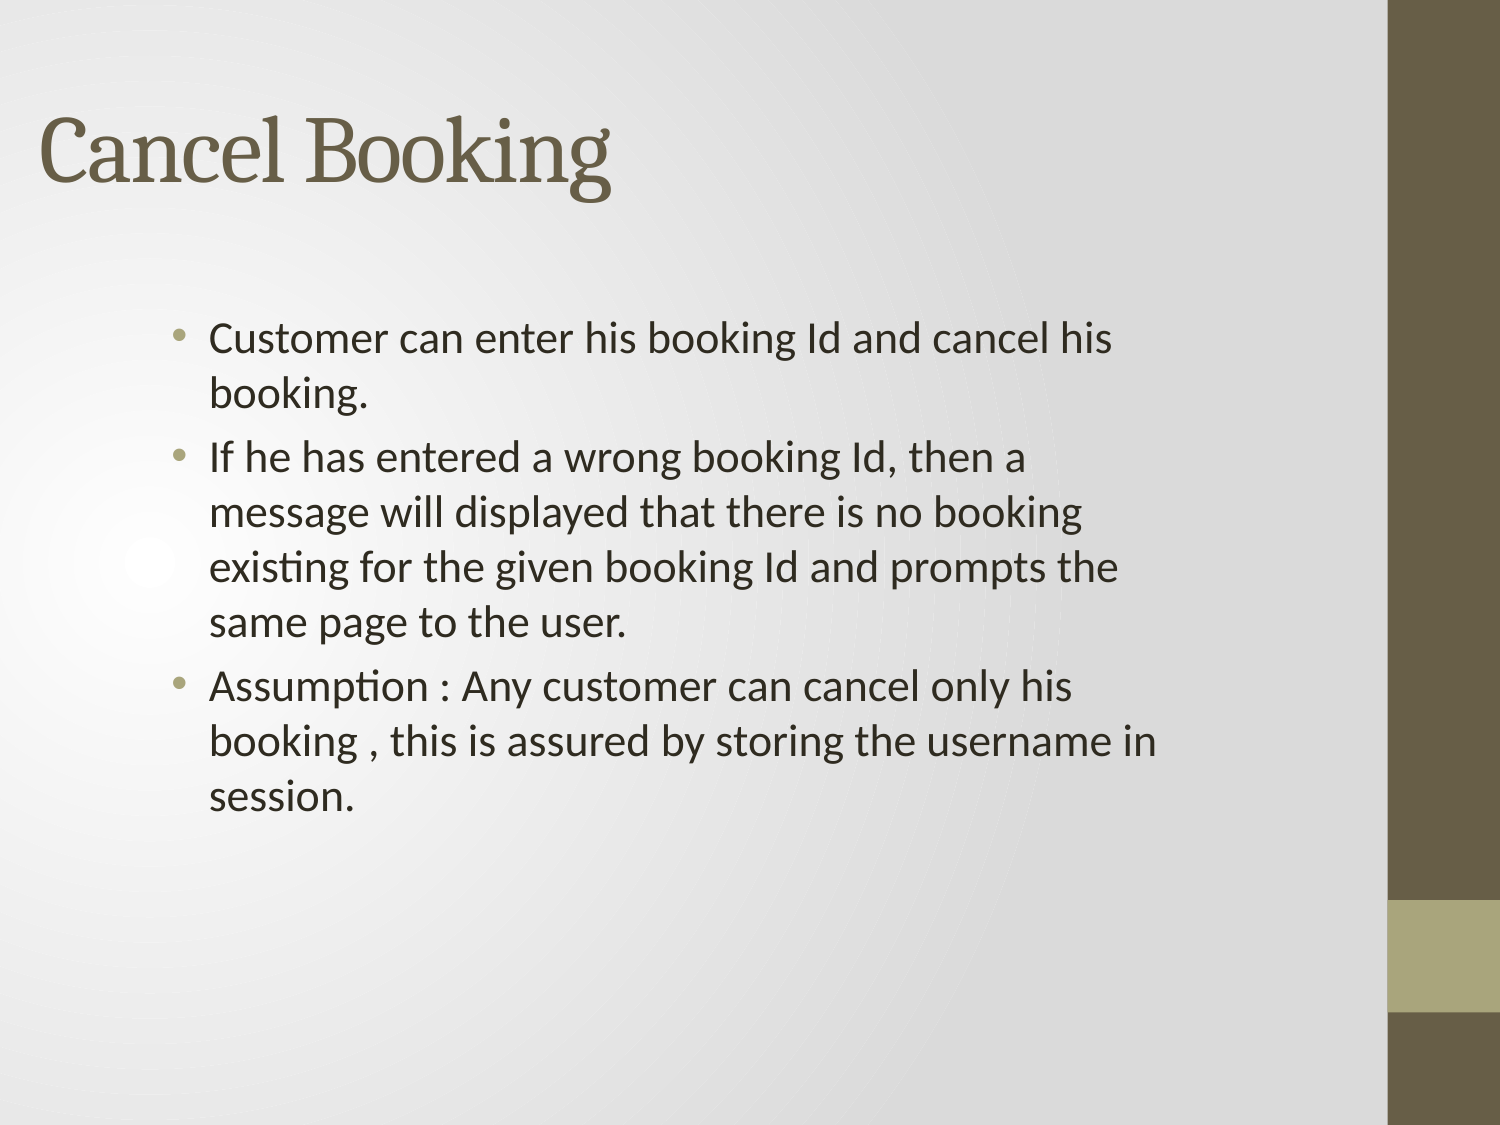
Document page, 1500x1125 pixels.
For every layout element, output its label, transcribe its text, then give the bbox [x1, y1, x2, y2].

title Cancel Booking [24, 50, 1425, 238]
list Customer can enter his booking Id and cancel his booking. If he has entered a wrong booking Id, then a message will displayed that there is no booking existing for the given booking Id and prompts the same page to the user. Assumption : Any customer can cancel only his booking , this is assured by storing the username in session. [137, 299, 1188, 870]
